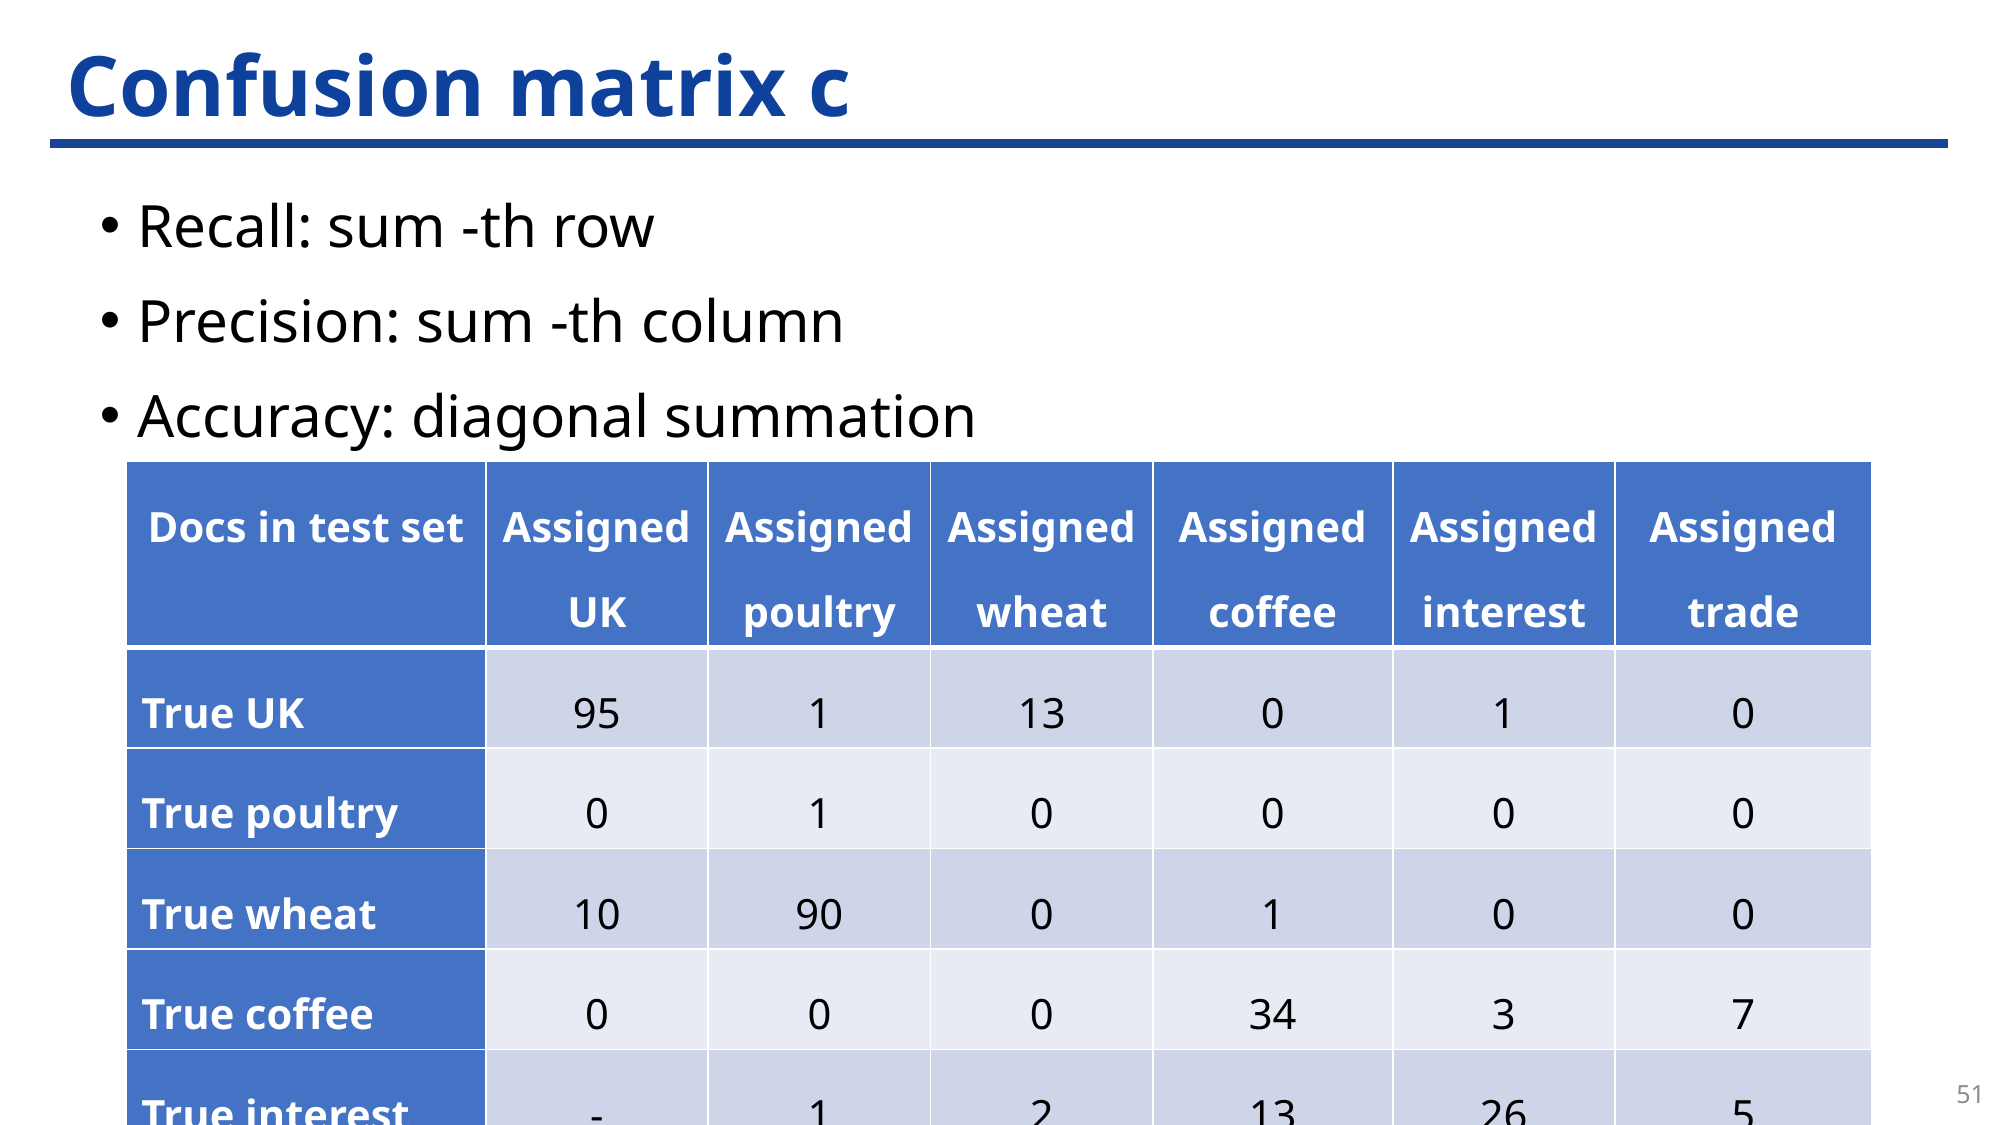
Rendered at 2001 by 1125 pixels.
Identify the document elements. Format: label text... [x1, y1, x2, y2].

table_cell 3 [1394, 950, 1614, 1049]
table_cell 0 [931, 749, 1152, 848]
table_cell 0 [931, 950, 1152, 1049]
table_cell 13 [931, 650, 1152, 747]
table_header Assigned UK [487, 462, 707, 645]
table_header Assigned coffee [1154, 462, 1392, 645]
table_cell True poultry [127, 749, 485, 848]
table_cell 0 [487, 749, 707, 848]
table_header Docs in test set [127, 462, 485, 645]
table_cell True interest [127, 1050, 485, 1125]
table_cell 0 [487, 950, 707, 1049]
table_cell 0 [1616, 849, 1871, 948]
title Confusion matrix c [51, 39, 1947, 140]
table_cell 0 [1394, 749, 1614, 848]
table_header Assigned wheat [931, 462, 1152, 645]
table_cell True UK [127, 650, 485, 747]
table_cell 13 [1154, 1050, 1392, 1125]
table_header Assigned poultry [709, 462, 930, 645]
table_header Assigned interest [1394, 462, 1614, 645]
table_cell 10 [487, 849, 707, 948]
table_cell 0 [709, 950, 930, 1049]
table_cell 1 [709, 650, 930, 747]
table_cell 90 [709, 849, 930, 948]
table_cell 0 [1154, 749, 1392, 848]
table_cell 2 [931, 1050, 1152, 1125]
slide_number 51 [1899, 1065, 2000, 1125]
table_cell True wheat [127, 849, 485, 948]
table_cell 26 [1394, 1050, 1614, 1125]
table_cell 34 [1154, 950, 1392, 1049]
table_cell 0 [1616, 650, 1871, 747]
table_cell 0 [1154, 650, 1392, 747]
table_cell 7 [1616, 950, 1871, 1049]
table_cell 1 [709, 1050, 930, 1125]
table_cell 5 [1616, 1050, 1871, 1125]
table_cell 0 [1616, 749, 1871, 848]
table_cell True coffee [127, 950, 485, 1049]
table_cell 1 [709, 749, 930, 848]
table_cell 1 [1154, 849, 1392, 948]
table_cell 0 [931, 849, 1152, 948]
table_cell 1 [1394, 650, 1614, 747]
table_cell 0 [1394, 849, 1614, 948]
table_header Assigned trade [1616, 462, 1871, 645]
table_cell 95 [487, 650, 707, 747]
table_cell - [487, 1050, 707, 1125]
